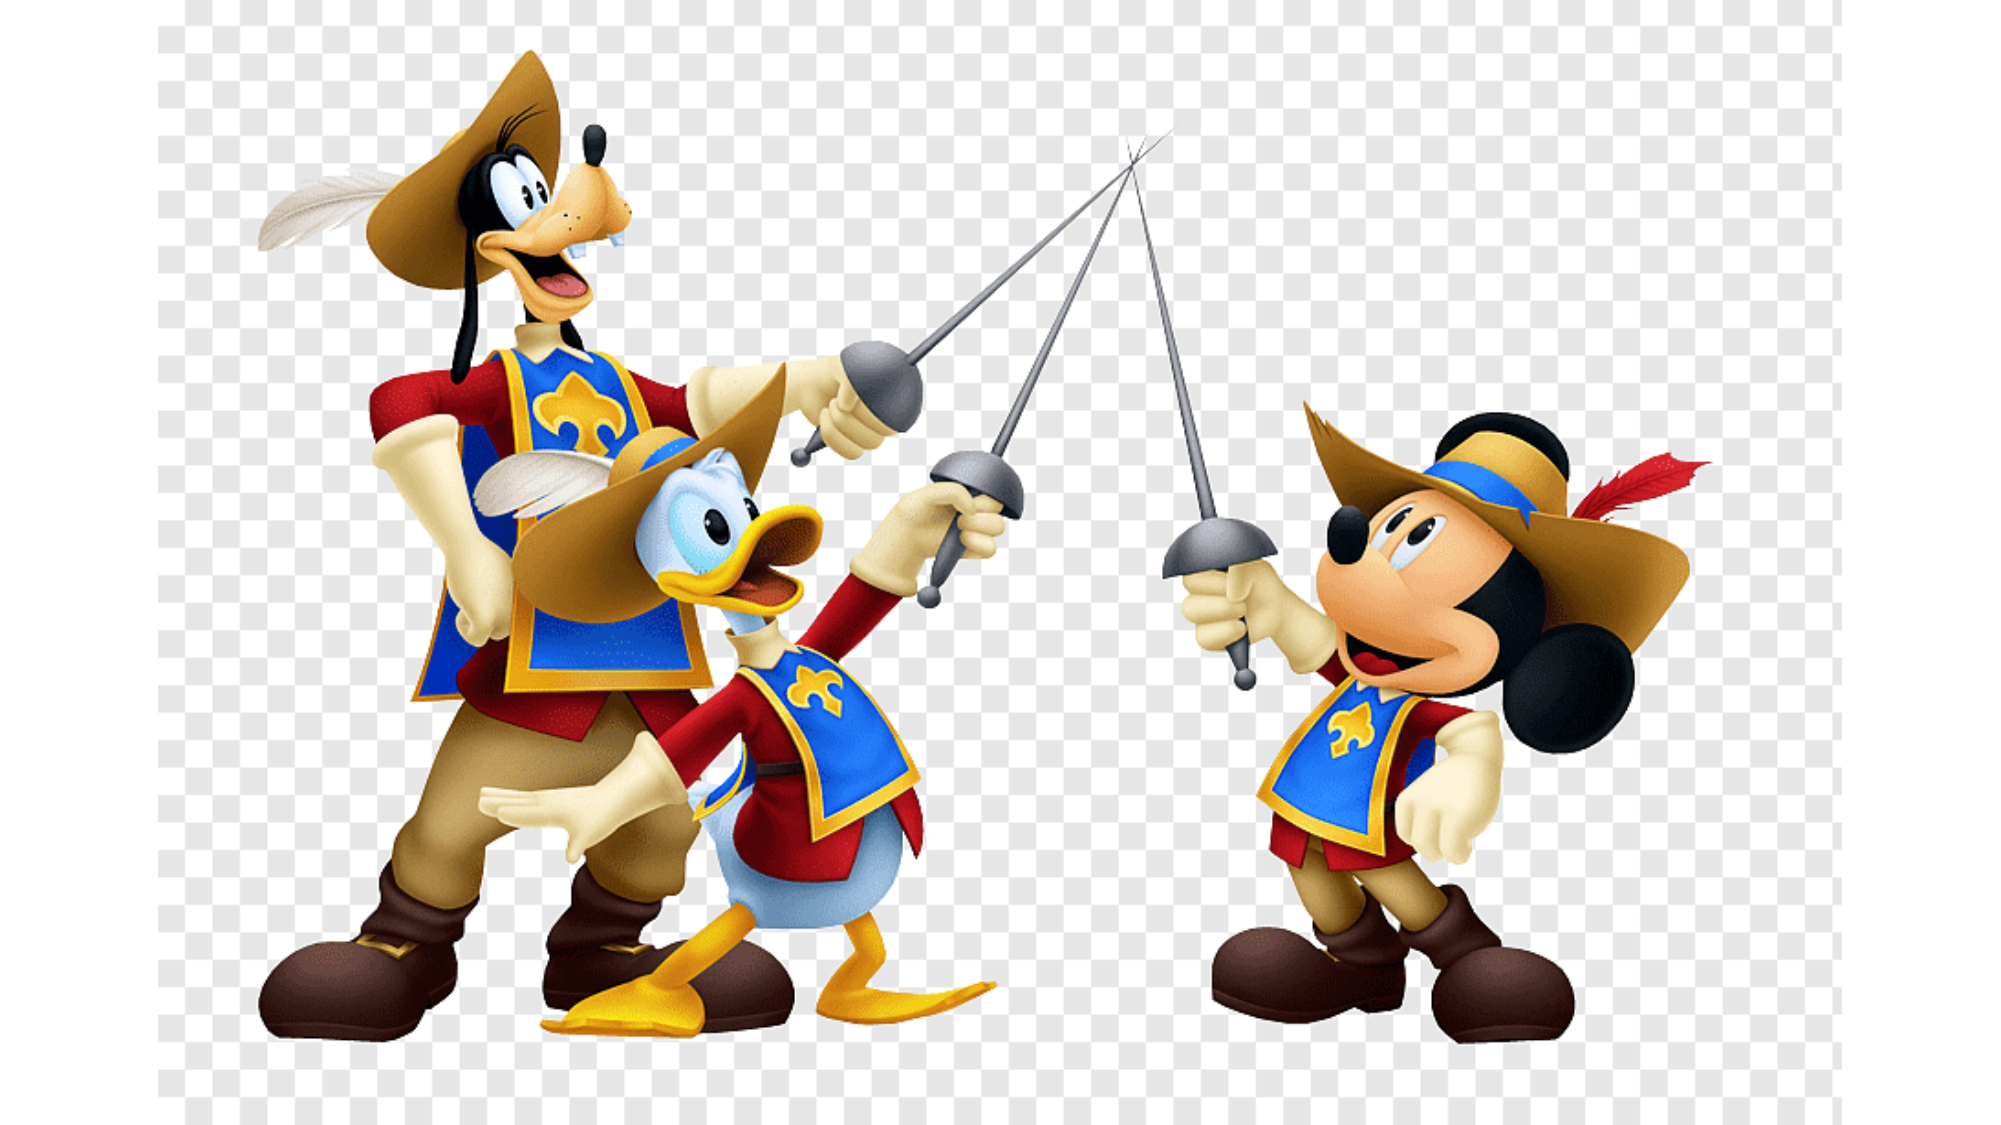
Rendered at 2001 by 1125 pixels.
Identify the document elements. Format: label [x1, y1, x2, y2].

picture [158, 0, 1842, 1125]
